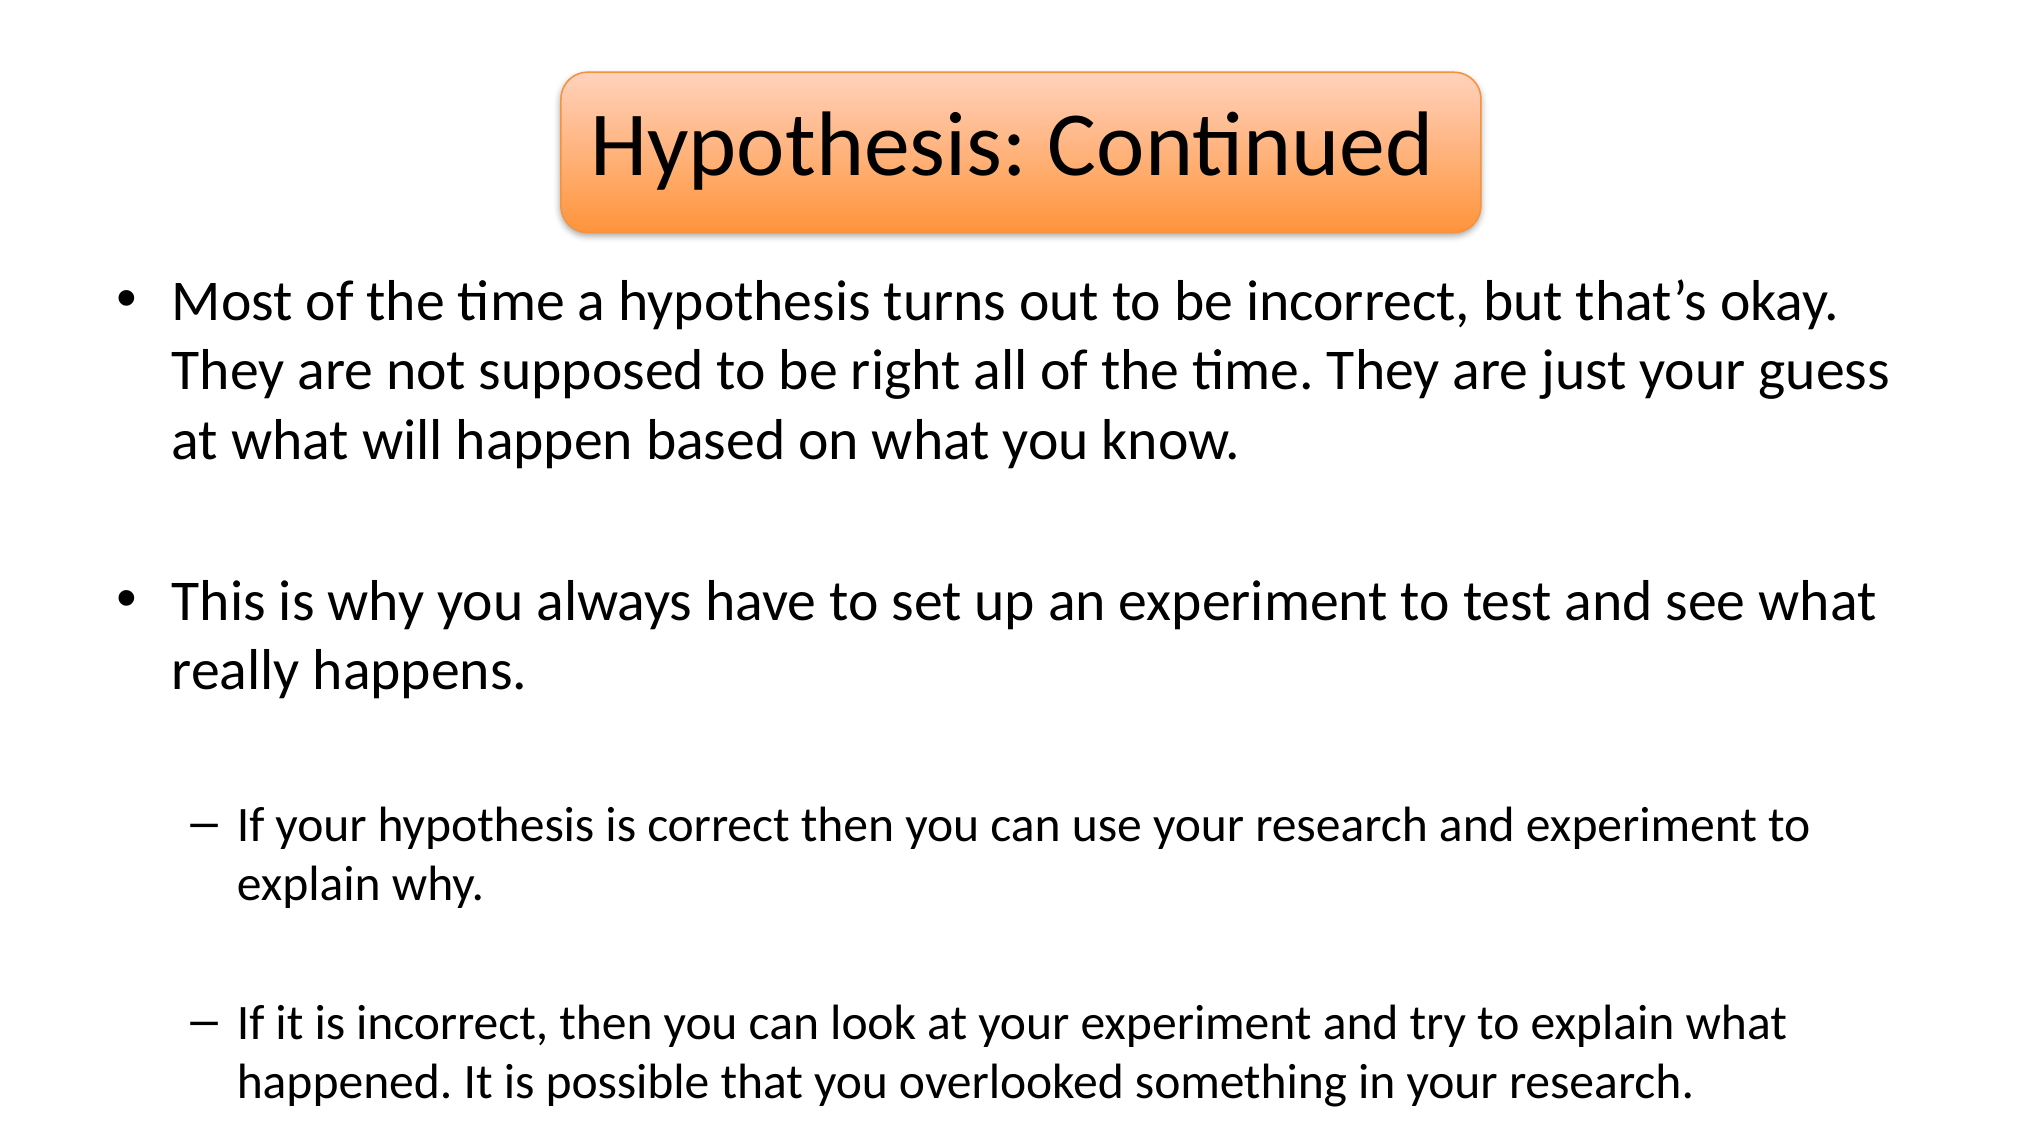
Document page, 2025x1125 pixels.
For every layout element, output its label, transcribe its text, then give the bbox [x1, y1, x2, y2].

list Most of the time a hypothesis turns out to be incorrect, but that’s okay. They are not supposed to be right all of the time. They are just your guess at what will happen based on what you know. This is why you always have to set up an experiment to test and see what really happens. If your hypothesis is correct then you can use your research and experiment to explain why. If it is incorrect, then you can look at your experiment and try to explain what happened. It is possible that you overlooked something in your research. [101, 255, 1924, 1125]
title Hypothesis: Continued [101, 45, 1924, 233]
